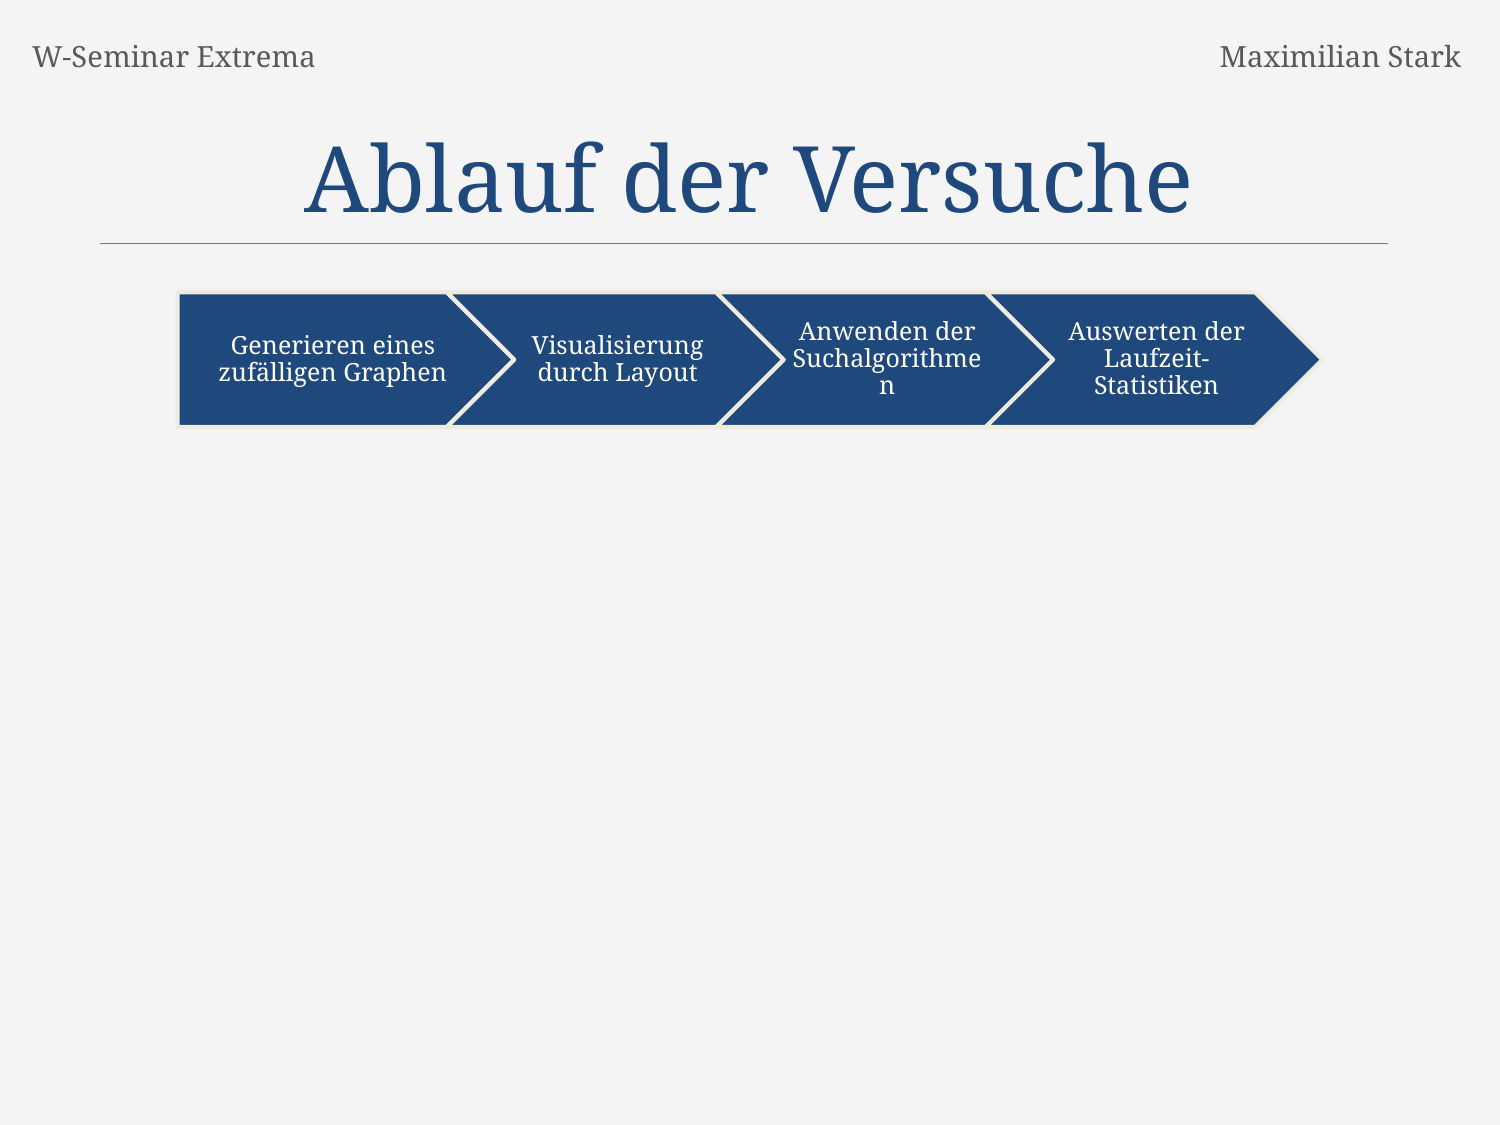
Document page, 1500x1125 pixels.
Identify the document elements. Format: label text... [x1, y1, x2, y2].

text_box Ablauf der Versuche [0, 81, 1500, 269]
text_box Maximilian Stark [1204, 30, 1476, 81]
text_box W-Seminar Extrema [17, 30, 331, 81]
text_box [176, 264, 1324, 455]
